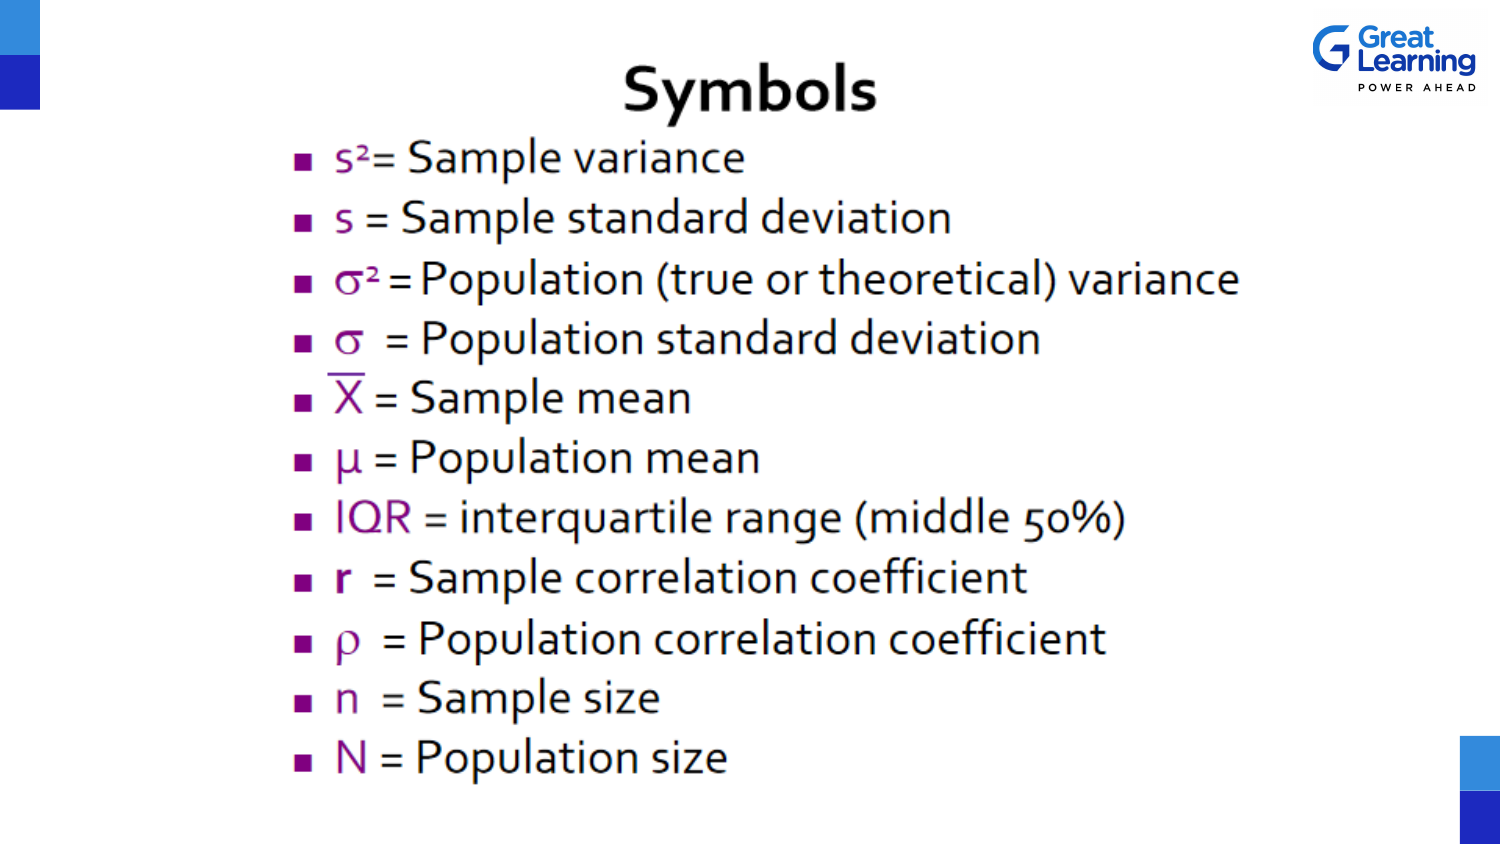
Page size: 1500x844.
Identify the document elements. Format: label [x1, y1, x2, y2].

picture [187, 0, 1488, 844]
